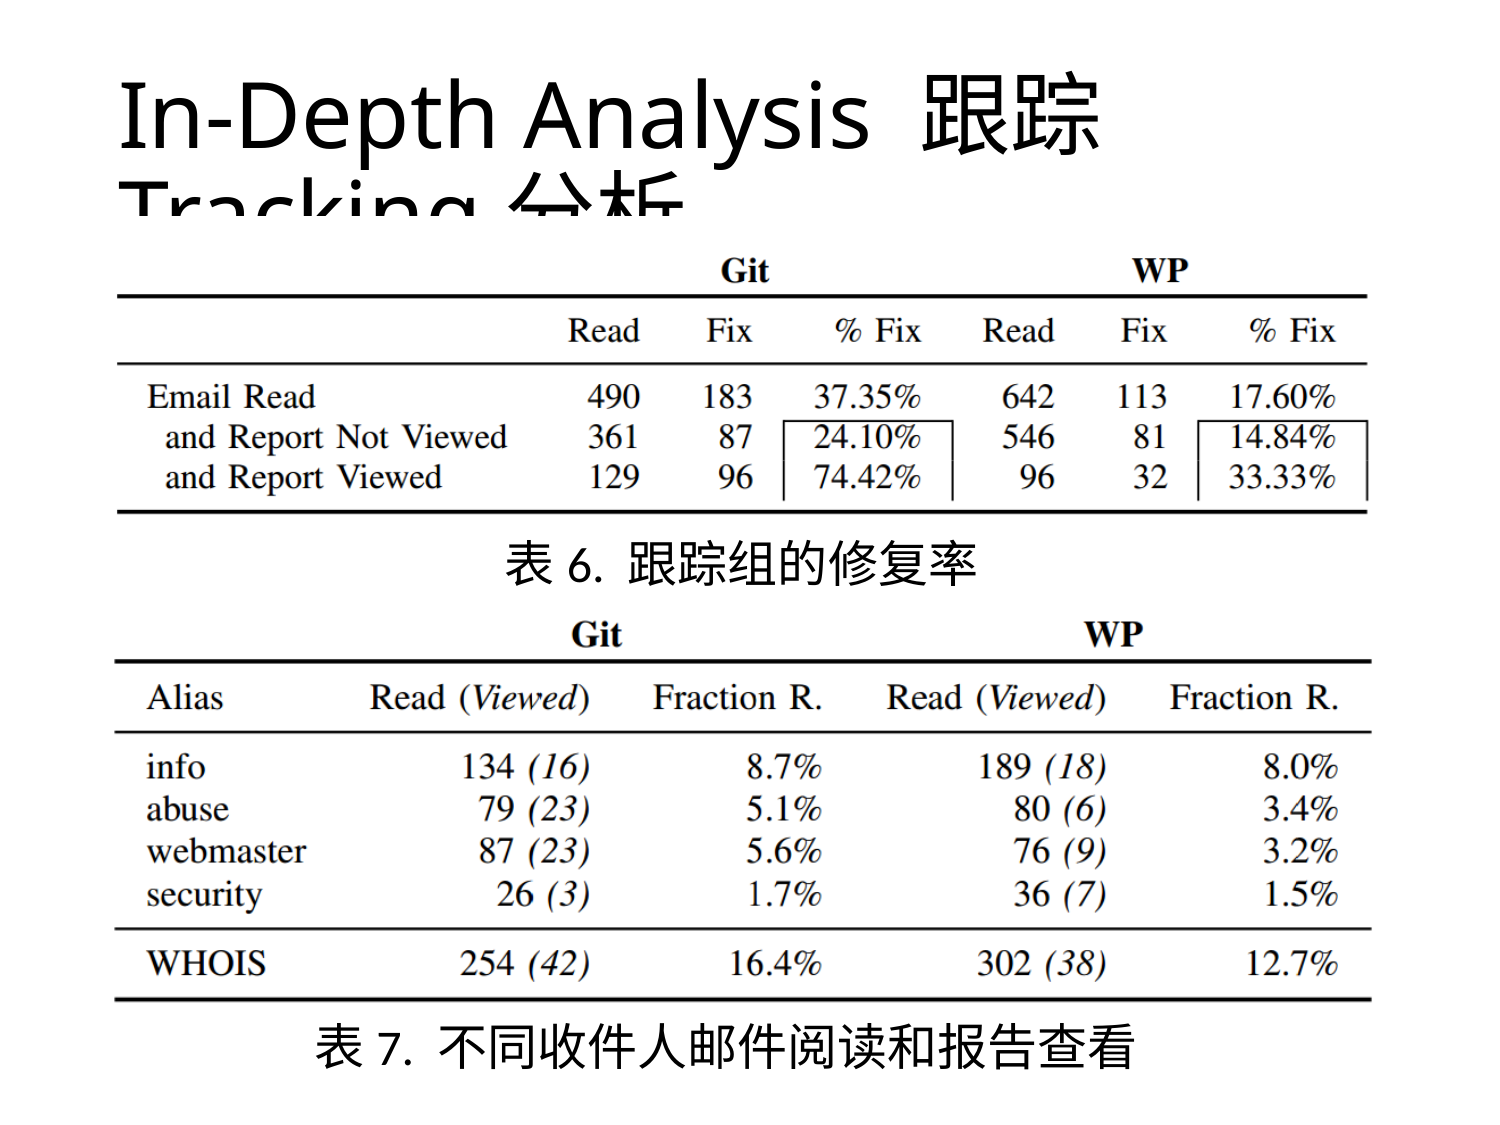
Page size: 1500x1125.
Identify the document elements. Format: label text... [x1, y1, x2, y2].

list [103, 216, 1397, 524]
text_box 表6. 跟踪组的修复率 [490, 525, 1010, 600]
picture [103, 600, 1397, 1007]
text_box 表7. 不同收件人邮件阅读和报告查看 [299, 1008, 1207, 1083]
title In-Depth Analysis 跟踪Tracking分析 [103, 59, 1482, 278]
